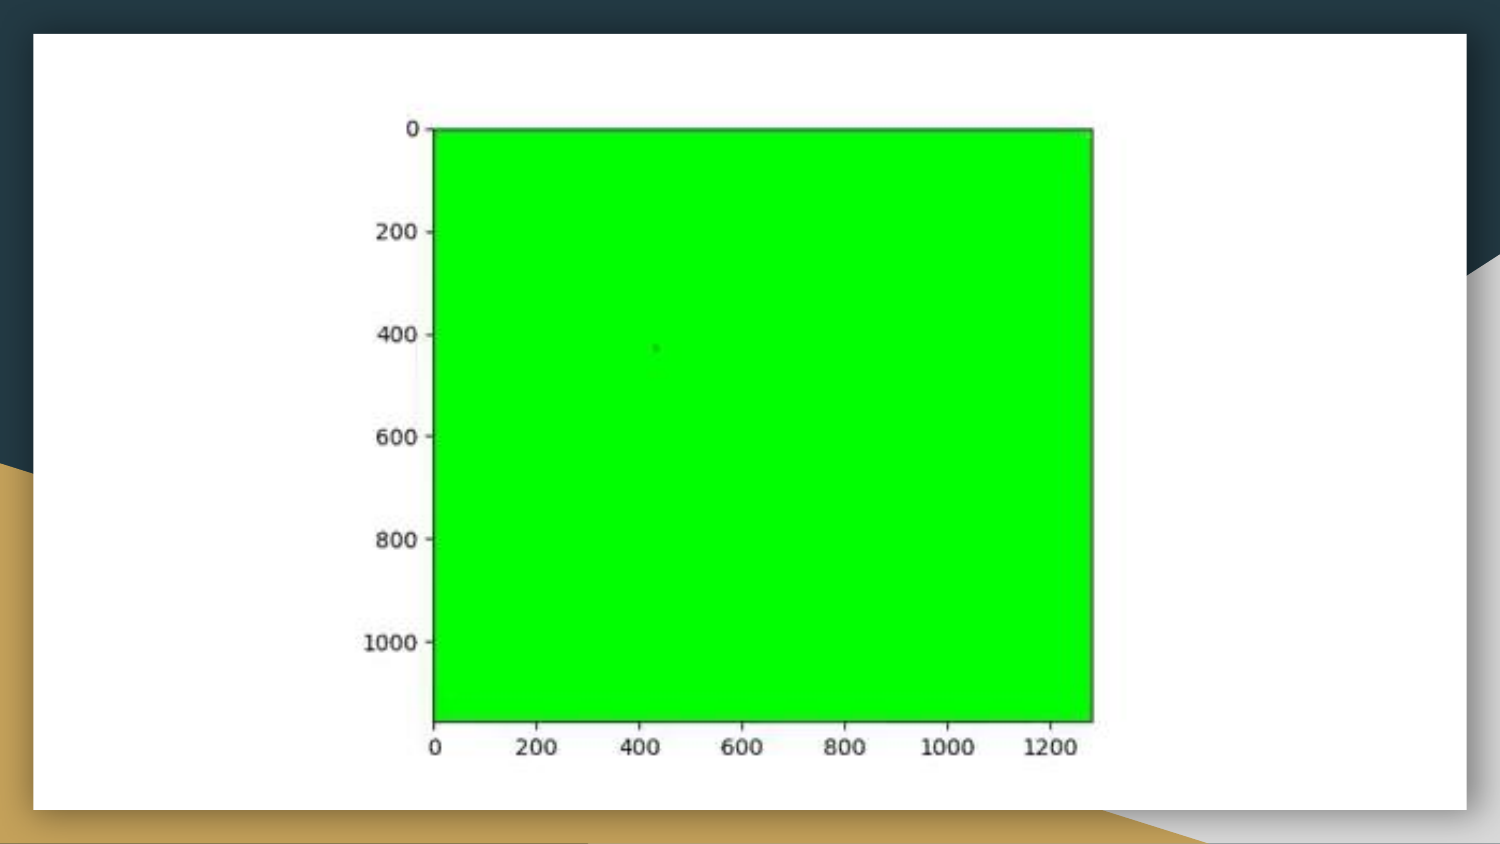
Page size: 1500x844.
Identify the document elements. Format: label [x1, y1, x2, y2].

picture [236, 36, 1264, 807]
